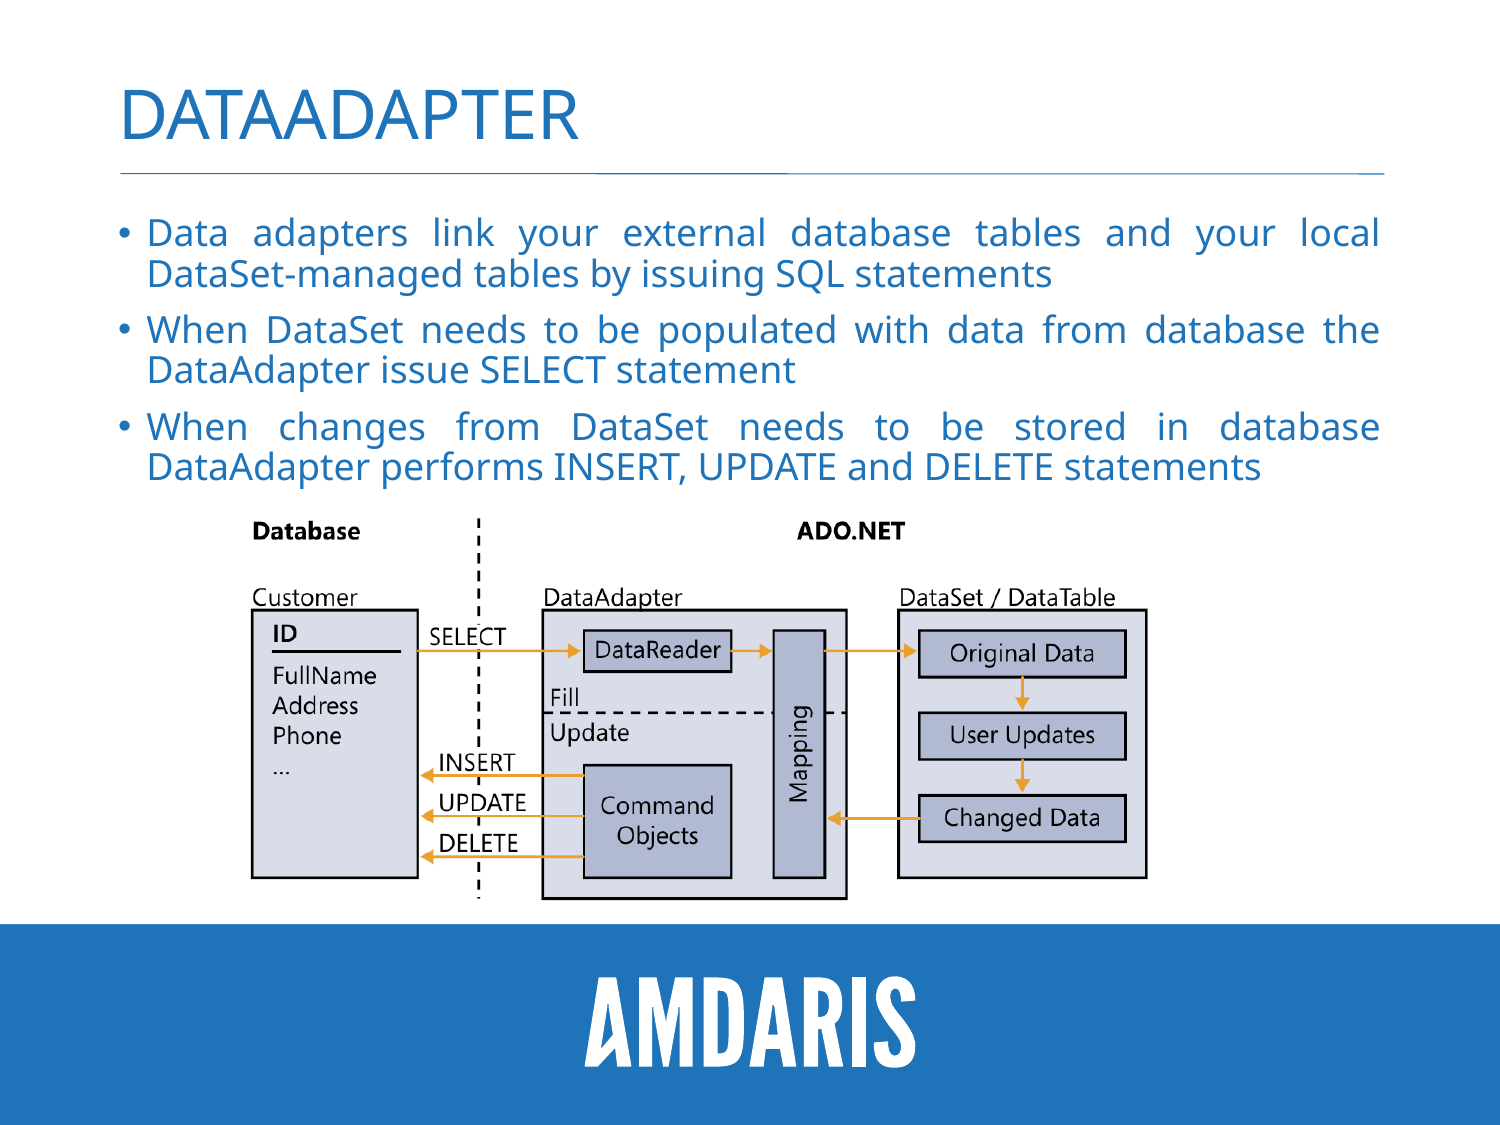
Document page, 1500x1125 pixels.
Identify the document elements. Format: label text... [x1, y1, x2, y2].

list Data adapters link your external database tables and your local DataSet-managed tables by issuing SQL statements When DataSet needs to be populated with data from database the DataAdapter issue SELECT statement When changes from DataSet needs to be stored in database DataAdapter performs INSERT, UPDATE and DELETE statements [103, 206, 1397, 887]
picture [223, 496, 1190, 920]
title Dataadapter [103, 59, 1397, 175]
